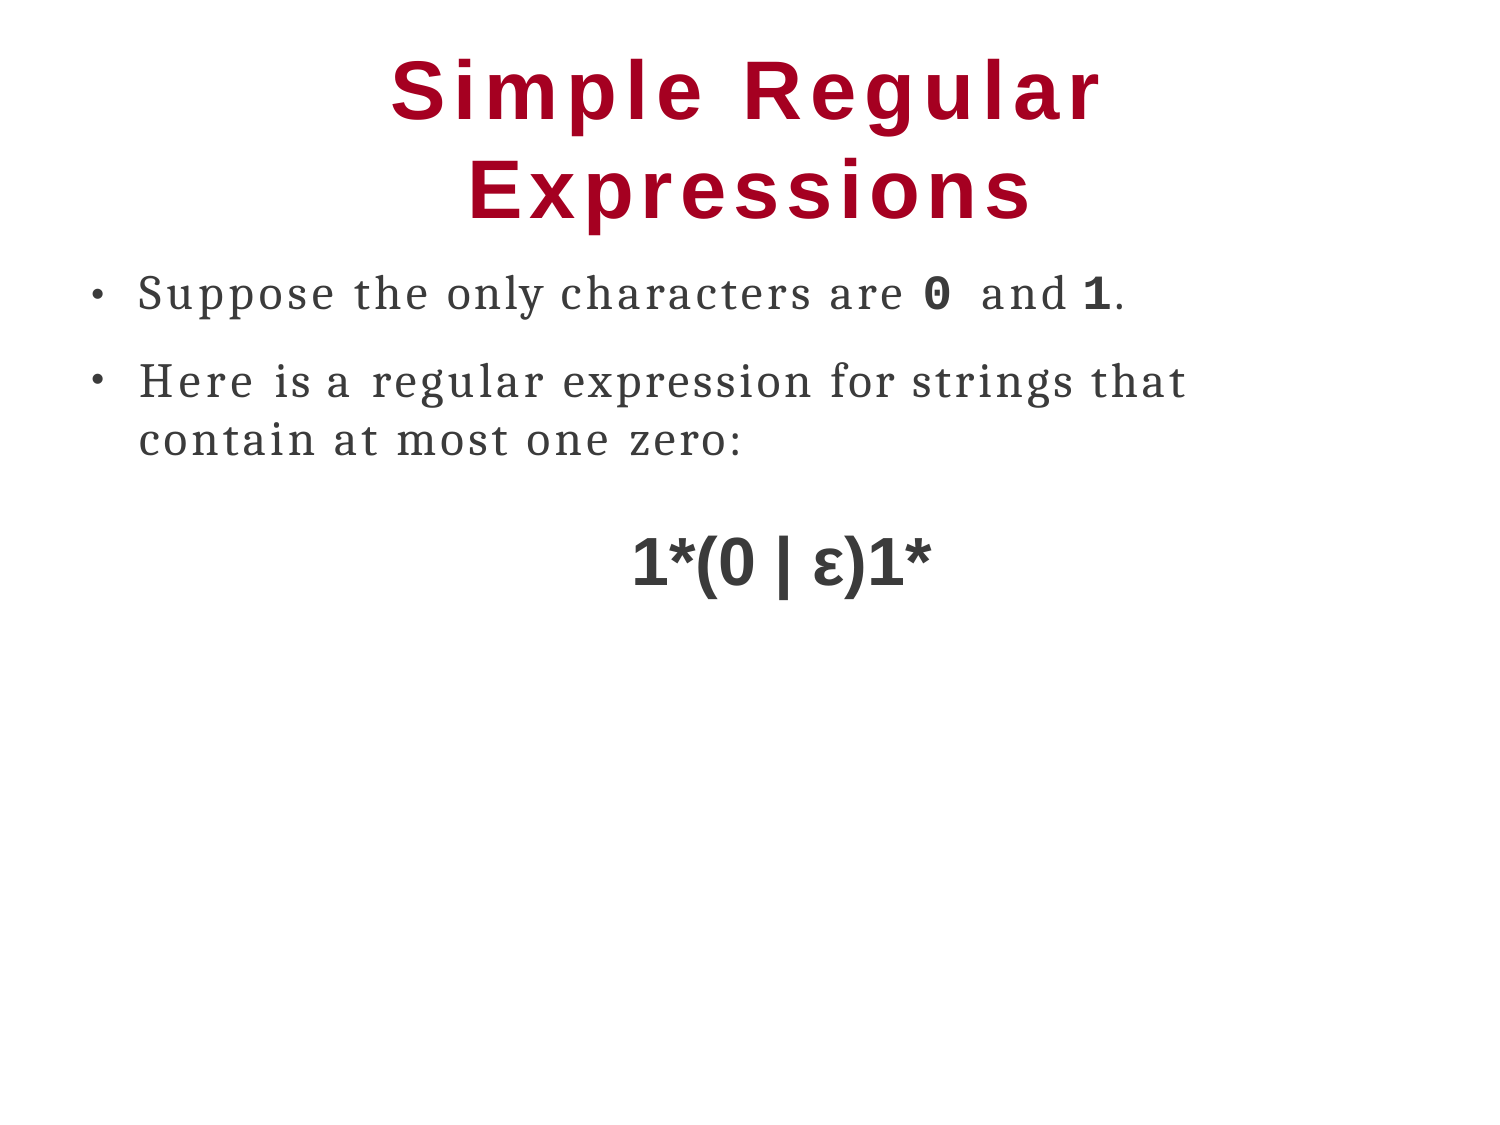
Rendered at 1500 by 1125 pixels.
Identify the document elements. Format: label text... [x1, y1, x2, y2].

text_box ● [89, 361, 111, 391]
text_box ● [89, 276, 111, 305]
title Simple Regular Expressions [154, 34, 1343, 236]
text_box 1*(0 | ε)1* [629, 515, 935, 599]
text_box Suppose the only characters are 0 and 1. Here is a regular expression for strings that contain at most one zero: [137, 229, 1241, 465]
